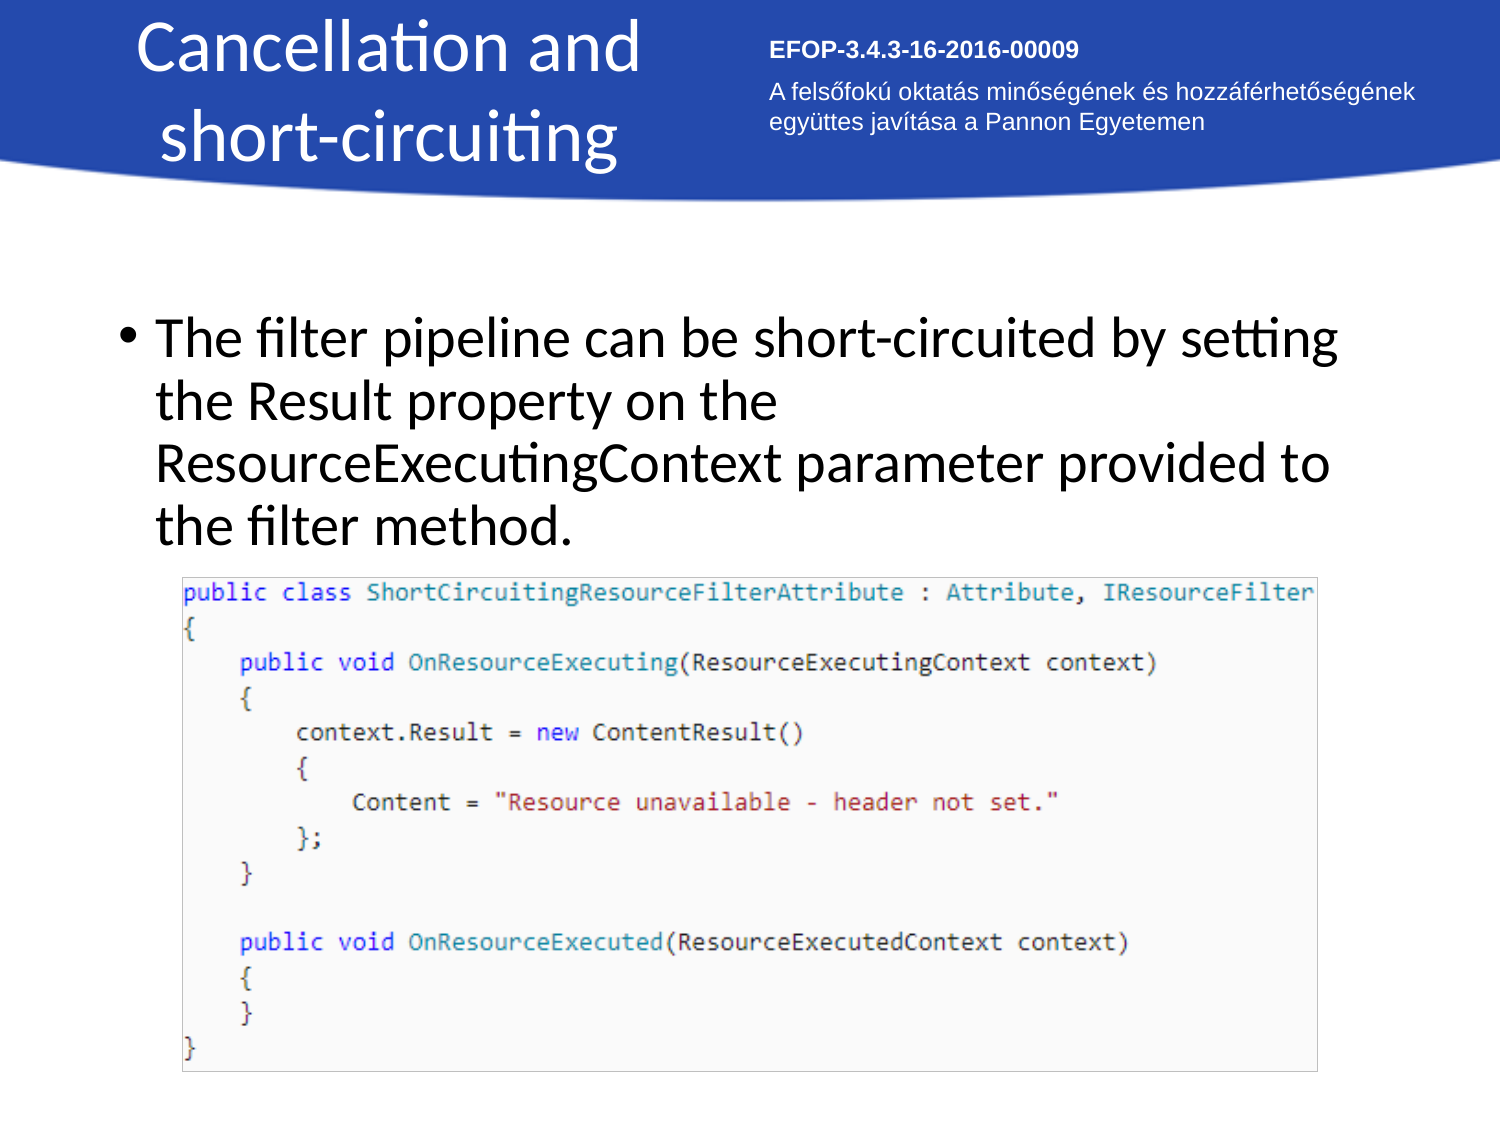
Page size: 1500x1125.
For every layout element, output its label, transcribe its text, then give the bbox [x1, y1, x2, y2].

list The filter pipeline can be short-circuited by setting the Result property on the ResourceExecutingContext parameter provided to the filter method. [103, 299, 1397, 1014]
picture [0, 0, 1500, 1125]
text_box Cancellation and short-circuiting [41, 0, 739, 173]
text_box EFOP-3.4.3-16-2016-00009 A felsőfokú oktatás minőségének és hozzáférhetőségének együttes javítása a Pannon Egyetemen [754, 25, 1465, 143]
